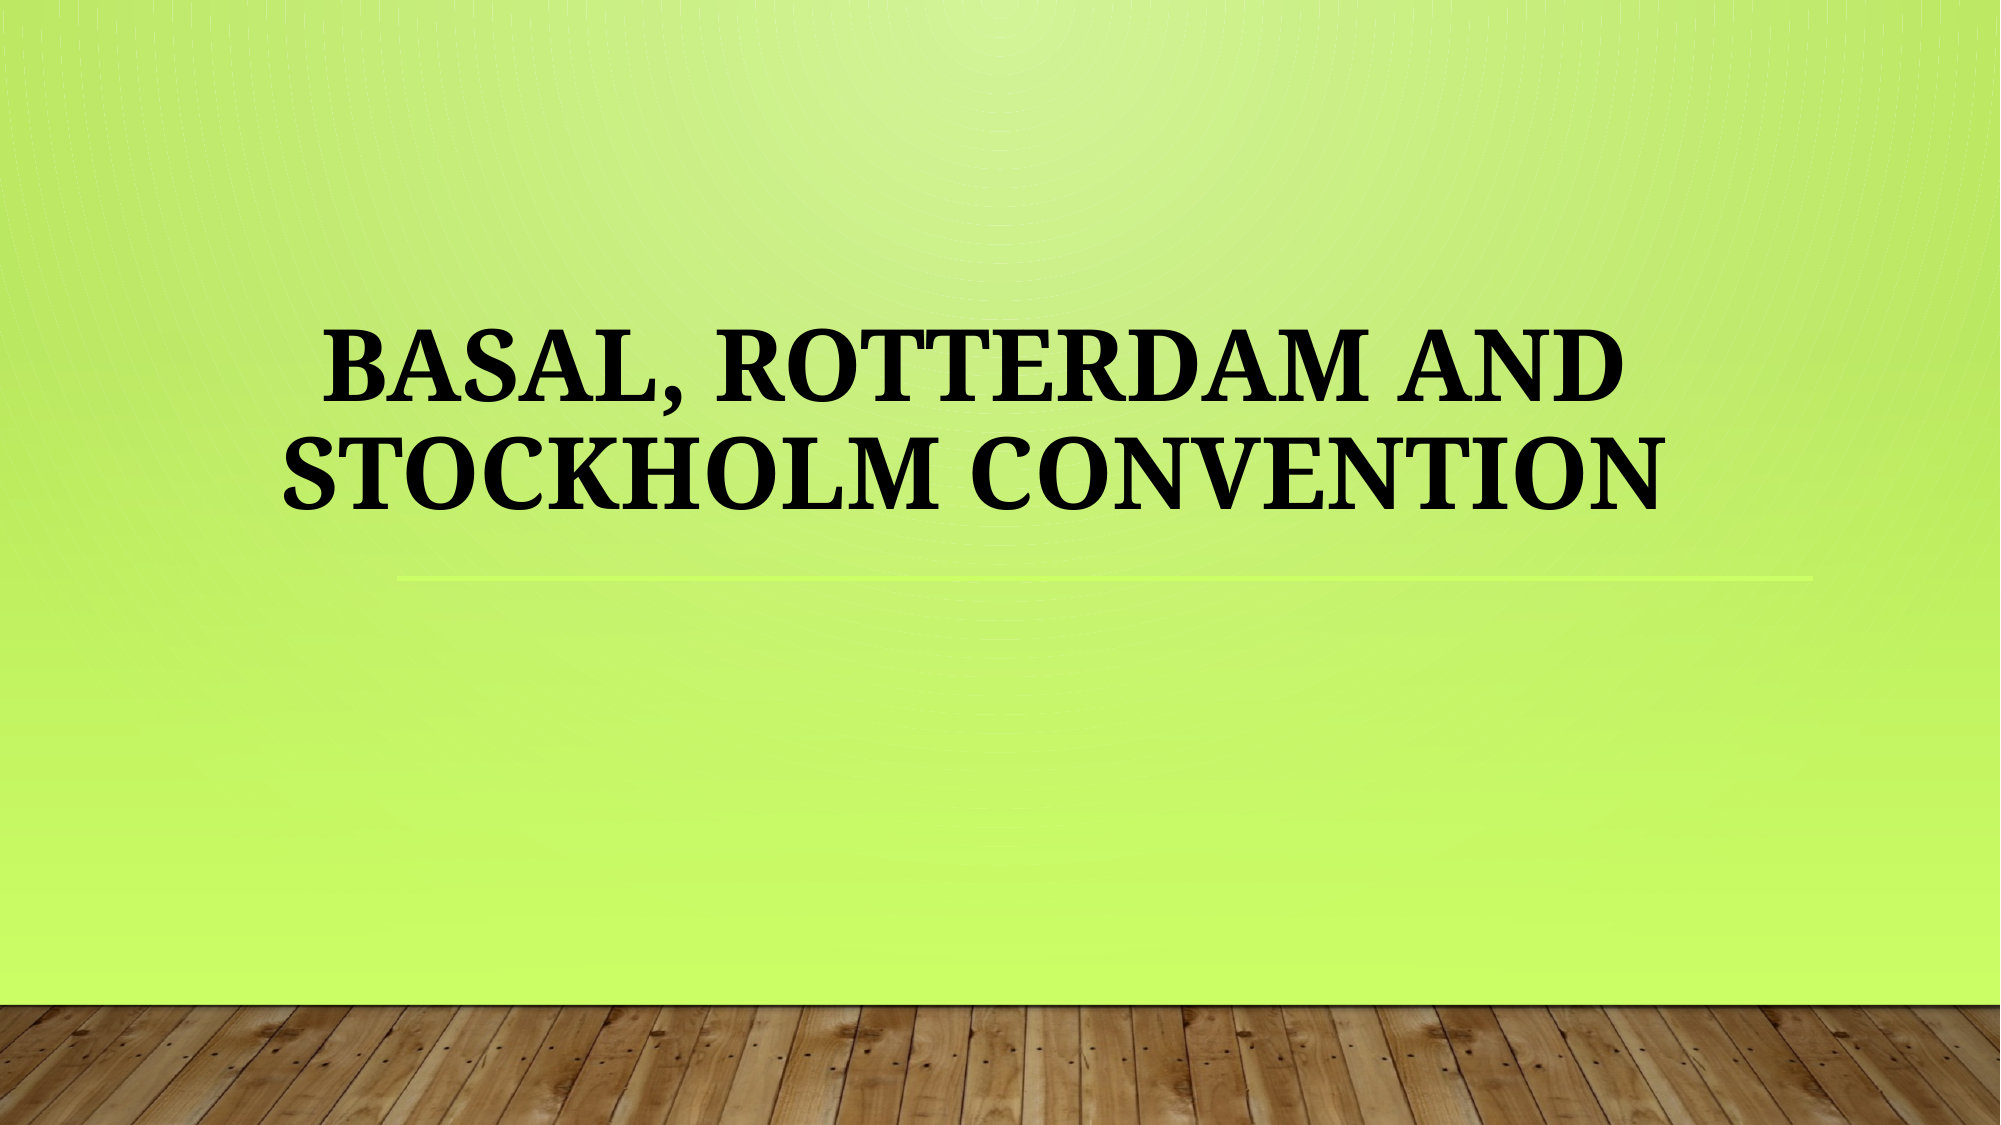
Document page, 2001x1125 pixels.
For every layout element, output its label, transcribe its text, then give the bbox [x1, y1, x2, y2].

title Basal, Rotterdam and Stockholm convention [117, 305, 1834, 531]
picture [0, 1005, 2000, 1125]
